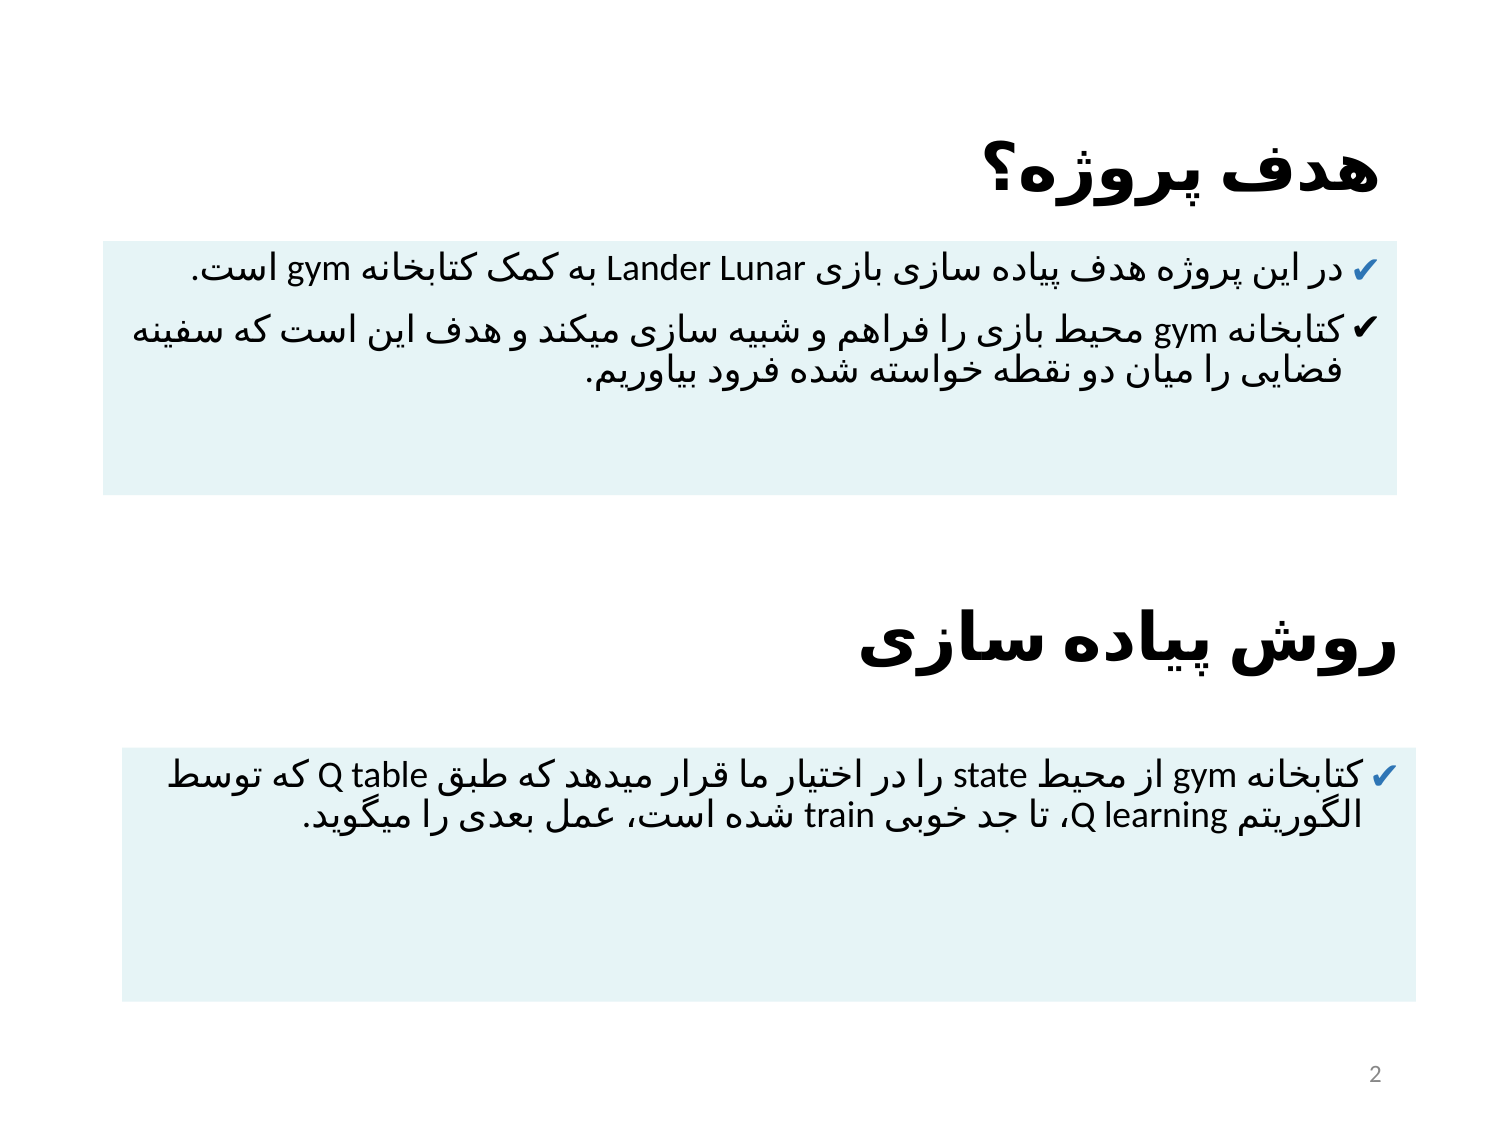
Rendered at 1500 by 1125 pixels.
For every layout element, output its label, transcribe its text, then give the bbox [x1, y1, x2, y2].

title هدف پروژه؟ [103, 59, 1397, 241]
list در این پروژه هدف پیاده سازی بازی Lander Lunar به کمک کتابخانه gym است. کتابخانه gym محیط بازی را فراهم و شبیه سازی میکند و هدف این است که سفینه فضایی را میان دو نقطه خواسته شده فرود بیاوریم. [103, 241, 1397, 496]
slide_number ‹#› [1059, 1042, 1397, 1103]
list کتابخانه gym از محیط state را در اختیار ما قرار میدهد که طبق Q table که توسط الگوریتم Q learning، تا جد خوبی train شده است،‌ عمل بعدی را میگوید. [122, 747, 1416, 1002]
title روش پیاده سازی [122, 530, 1416, 747]
